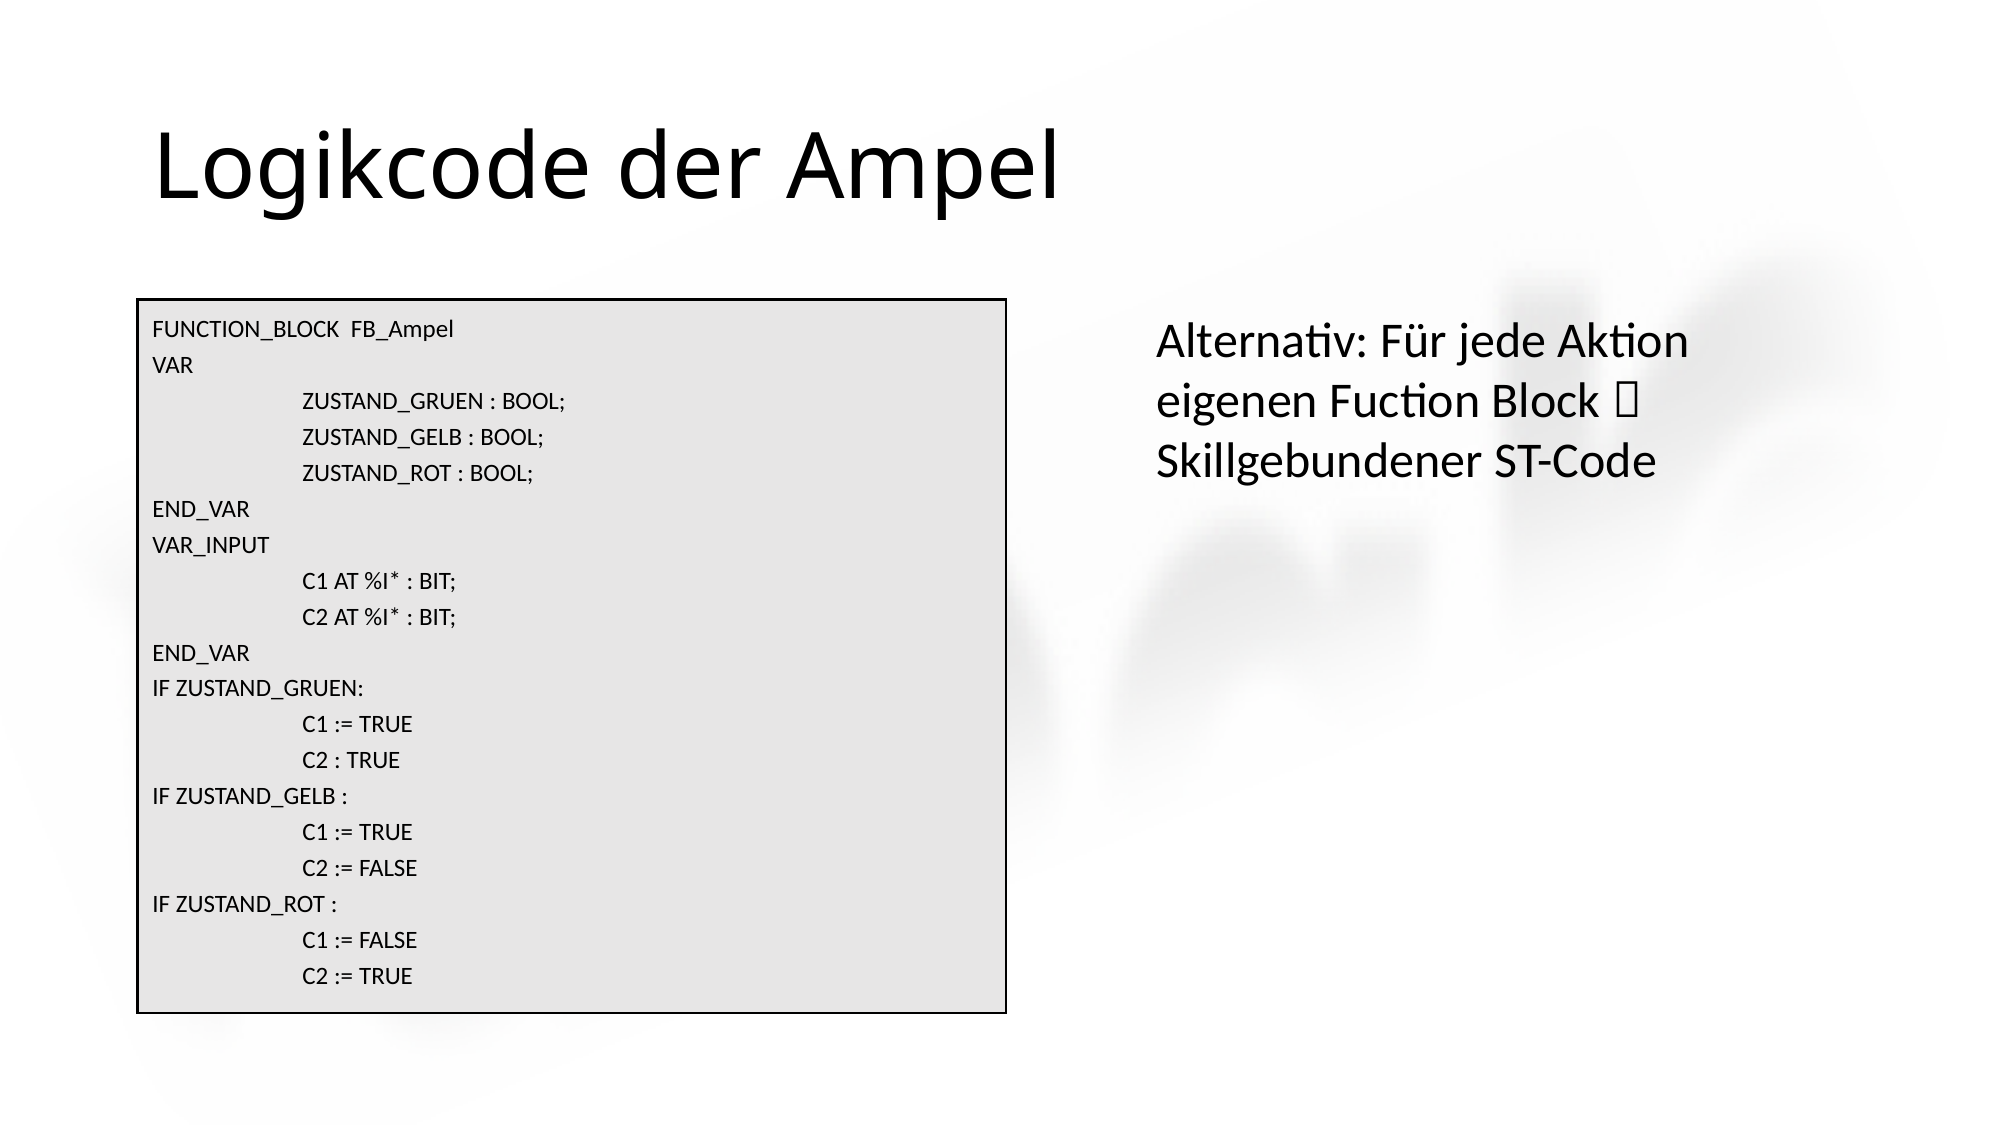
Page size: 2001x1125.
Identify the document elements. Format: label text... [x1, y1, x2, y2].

title Logikcode der Ampel [137, 59, 1648, 278]
text_box Alternativ: Für jede Aktion eigenen Fuction Block  Skillgebundener ST-Code [1141, 300, 1861, 495]
list FUNCTION_BLOCK FB_Ampel VAR ZUSTAND_GRUEN : BOOL; ZUSTAND_GELB : BOOL; ZUSTAND_ROT : BOOL; END_VAR VAR_INPUT C1 AT %I* : BIT; C2 AT %I* : BIT; END_VAR IF ZUSTAND_GRUEN: C1 := TRUE C2 : TRUE IF ZUSTAND_GELB : C1 := TRUE C2 := FALSE IF ZUSTAND_ROT : C1 := FALSE C2 := TRUE [136, 298, 1007, 1014]
